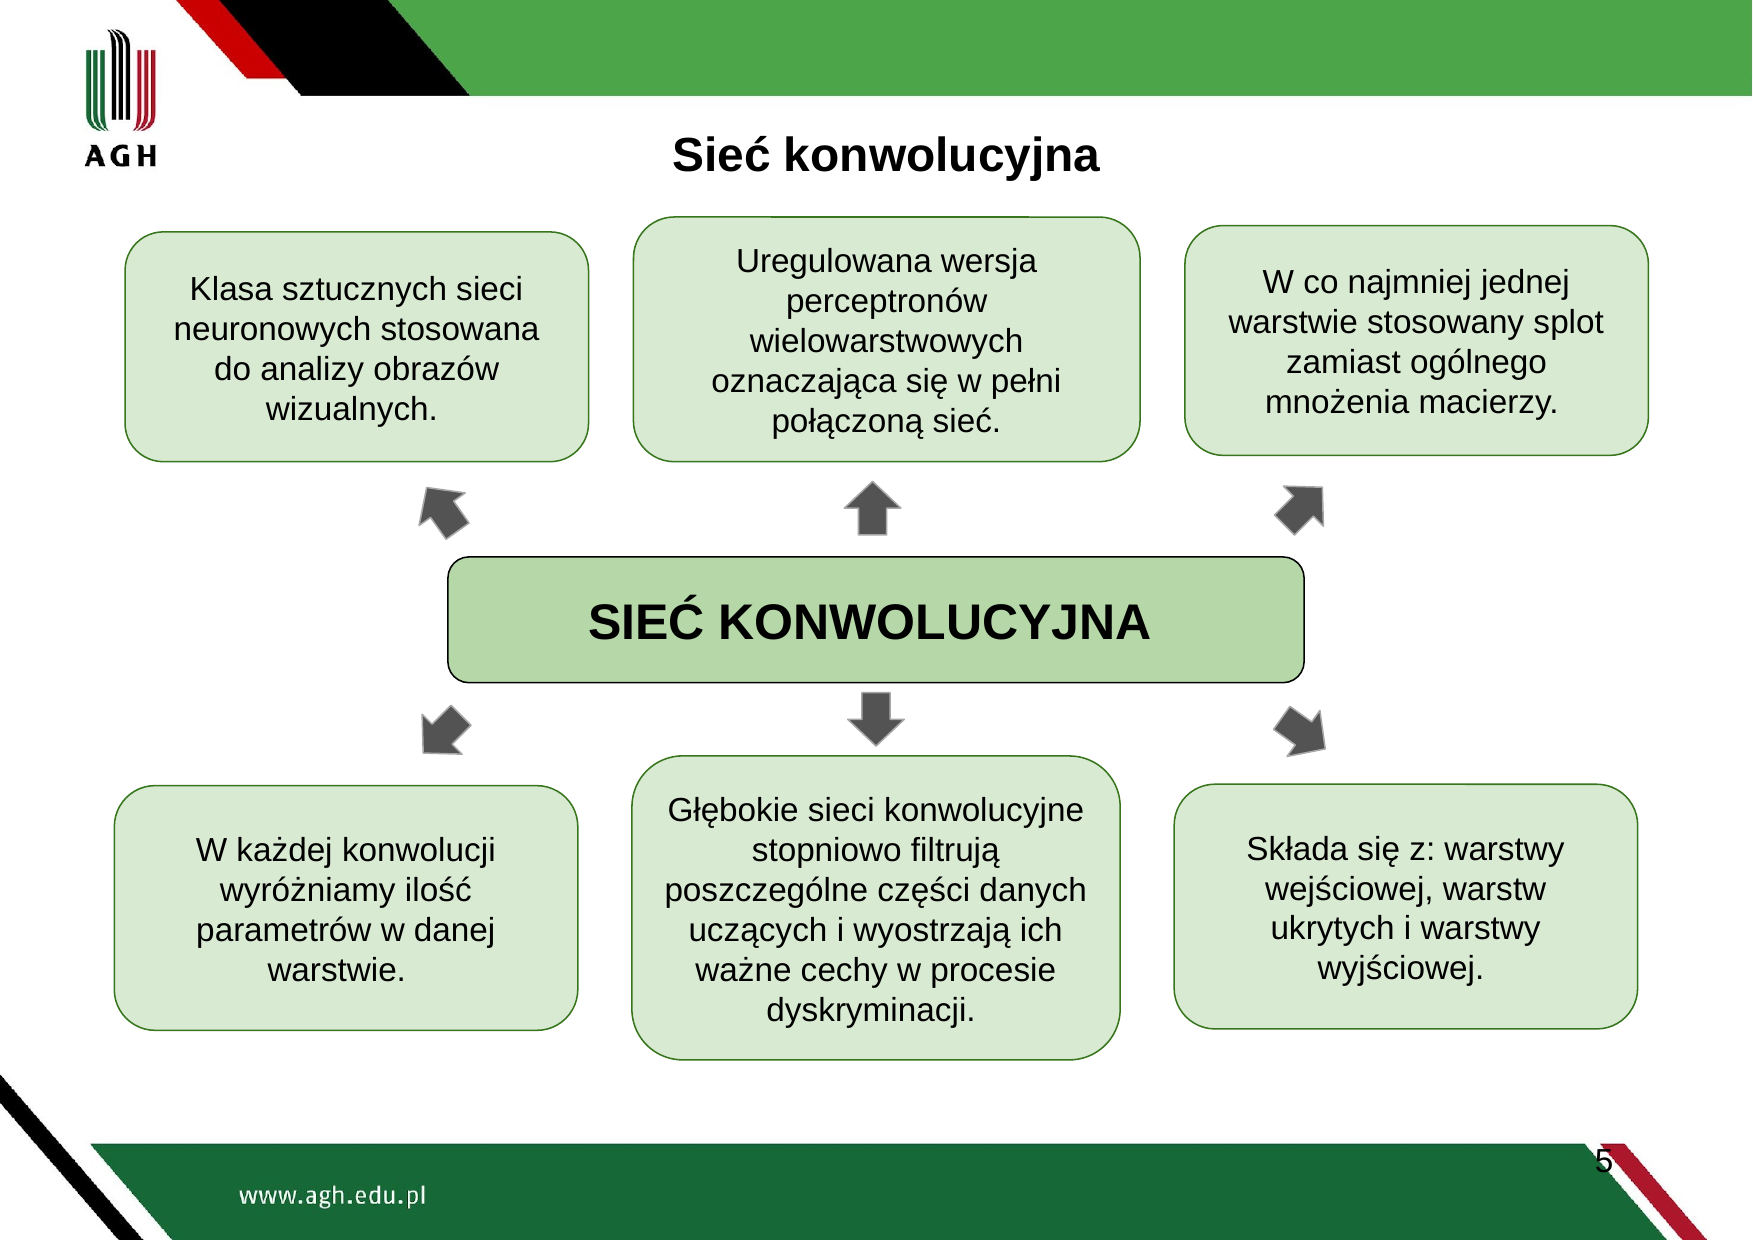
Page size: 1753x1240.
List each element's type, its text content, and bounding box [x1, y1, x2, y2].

text_box [1273, 706, 1326, 757]
slide_number ‹#› [1565, 1130, 1622, 1184]
text_box Klasa sztucznych sieci neuronowych stosowana do analizy obrazów wizualnych. [125, 231, 589, 462]
text_box [847, 692, 905, 747]
text_box [844, 481, 901, 535]
text_box W co najmniej jednej warstwie stosowany splot zamiast ogólnego mnożenia macierzy. [1184, 225, 1649, 456]
text_box [422, 705, 471, 755]
text_box Składa się z: warstwy wejściowej, warstw ukrytych i warstwy wyjściowej. [1174, 784, 1638, 1029]
text_box Głębokie sieci konwolucyjne stopniowo filtrują poszczególne części danych uczących i wyostrzają ich ważne cechy w procesie dyskryminacji. [631, 755, 1121, 1060]
text_box Sieć konwolucyjna [319, 108, 1455, 197]
picture [0, 0, 1753, 1240]
text_box SIEĆ KONWOLUCYJNA [447, 556, 1305, 683]
text_box Uregulowana wersja perceptronów wielowarstwowych oznaczająca się w pełni połączoną sieć. [633, 216, 1141, 462]
text_box [1274, 486, 1324, 535]
text_box W każdej konwolucji wyróżniamy ilość parametrów w danej warstwie. [114, 785, 578, 1031]
text_box [419, 487, 470, 540]
